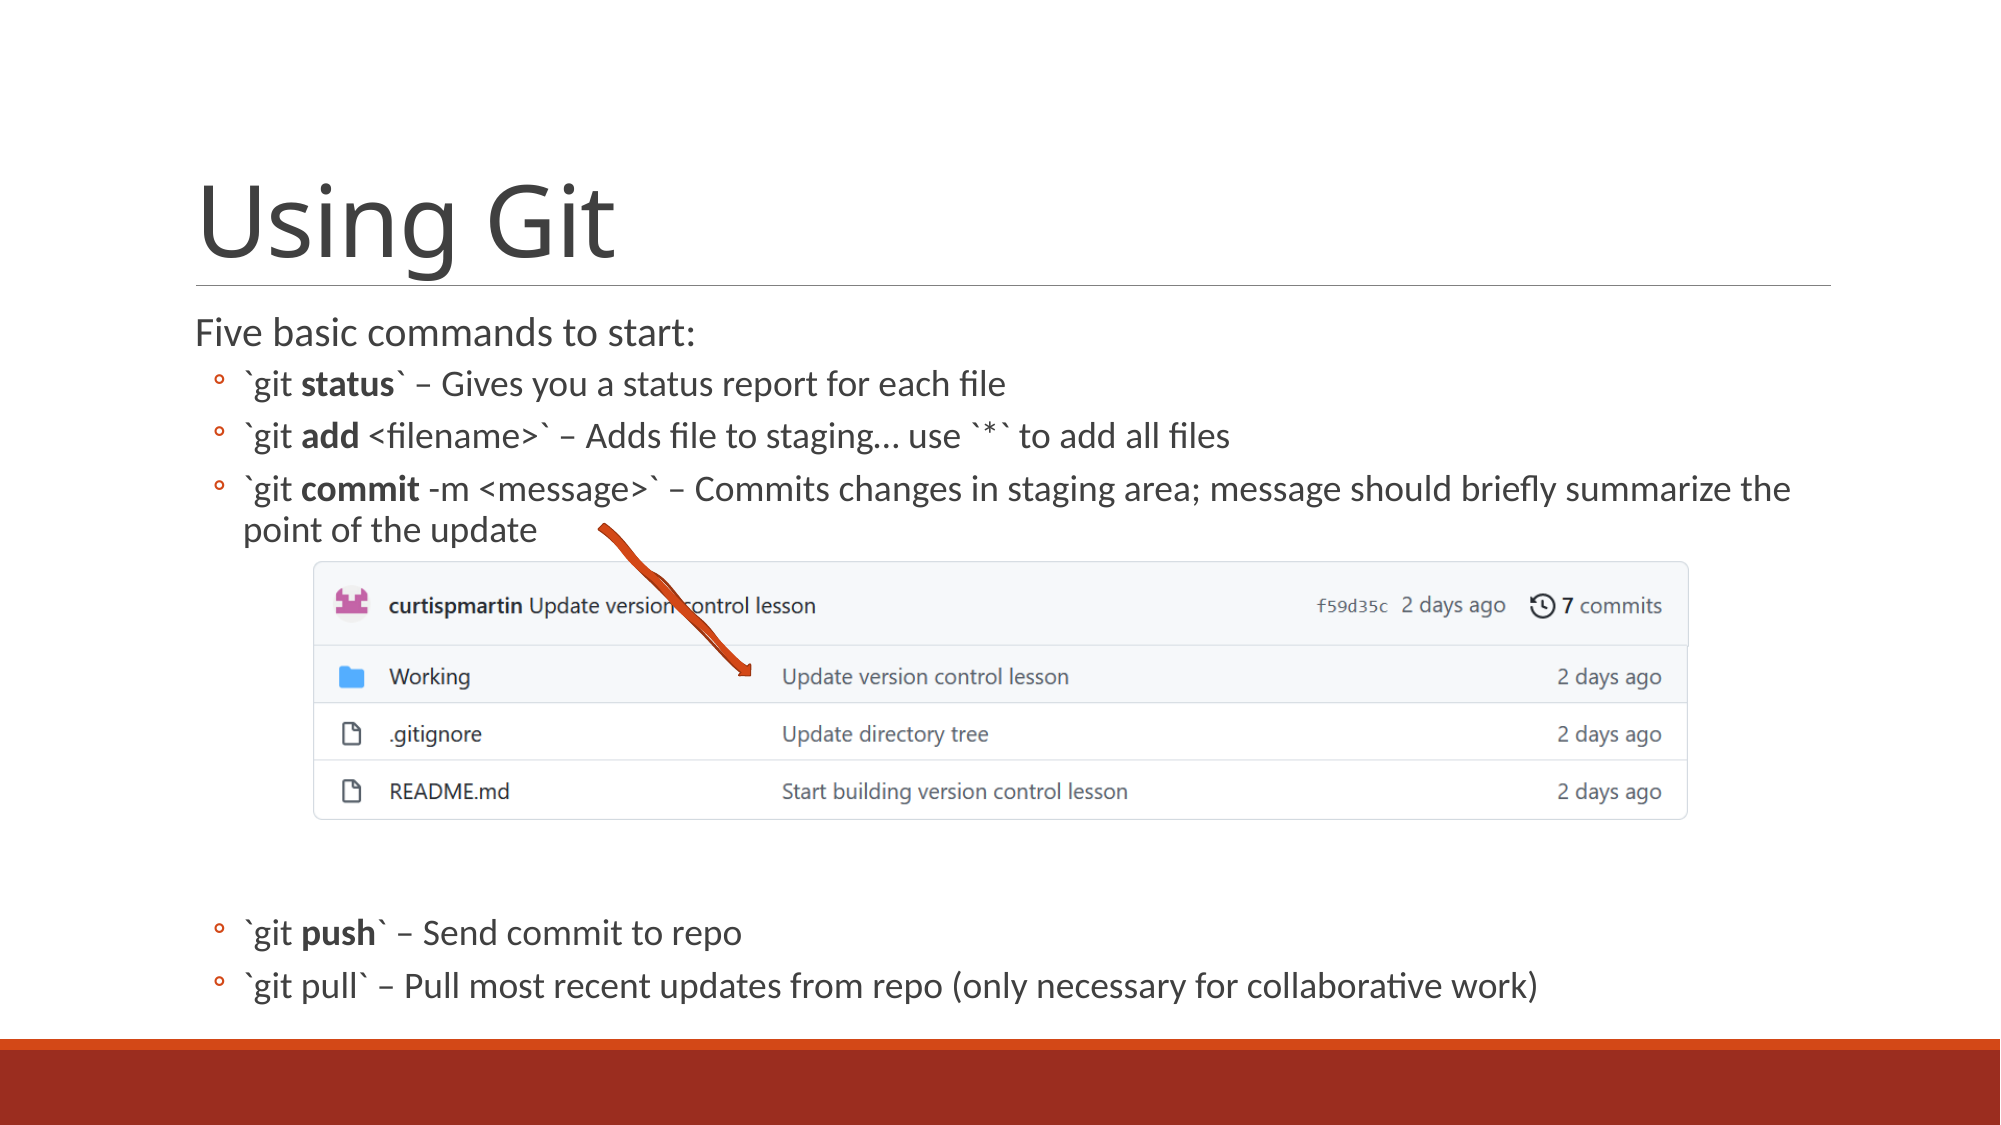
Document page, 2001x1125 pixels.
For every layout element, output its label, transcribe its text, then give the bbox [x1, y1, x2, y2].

title Using Git [180, 47, 1830, 285]
list Five basic commands to start: `git status` – Gives you a status report for each file `git add <filename>` – Adds file to staging… use `*` to add all files `git commit -m <message>` – Commits changes in staging area; message should briefly summarize the point of the update `git push` – Send commit to repo `git pull` – Pull most recent updates from repo (only necessary for collaborative work) [180, 302, 1830, 963]
picture [310, 556, 1690, 822]
text_box [597, 522, 634, 553]
